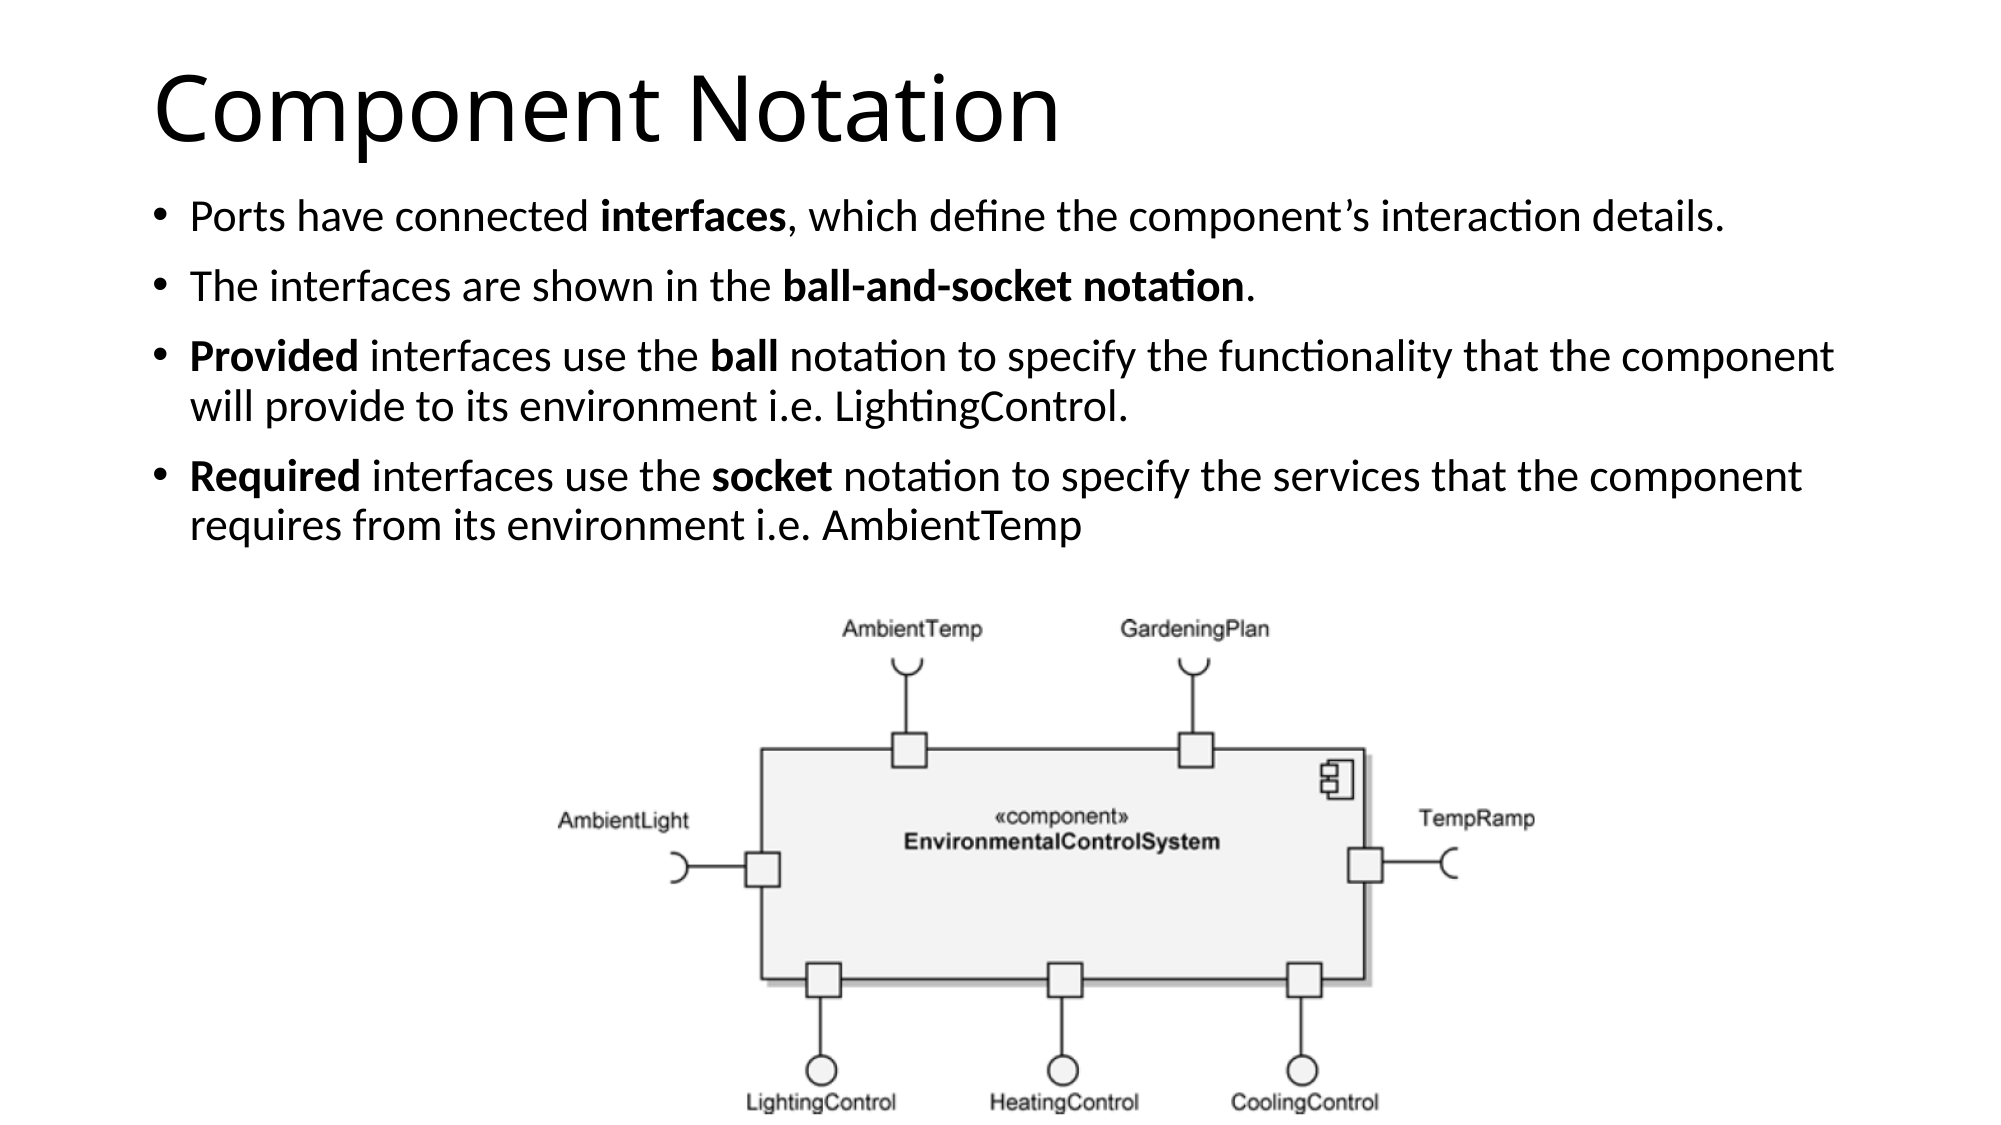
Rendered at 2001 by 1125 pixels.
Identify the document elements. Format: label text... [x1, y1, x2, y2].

picture [521, 582, 1564, 1122]
title Component Notation [137, 3, 1863, 183]
list Ports have connected interfaces, which define the component’s interaction details. The interfaces are shown in the ball-and-socket notation. Provided interfaces use the ball notation to specify the functionality that the component will provide to its environment i.e. LightingControl. Required interfaces use the socket notation to specify the services that the component requires from its environment i.e. AmbientTemp [137, 183, 1863, 1014]
